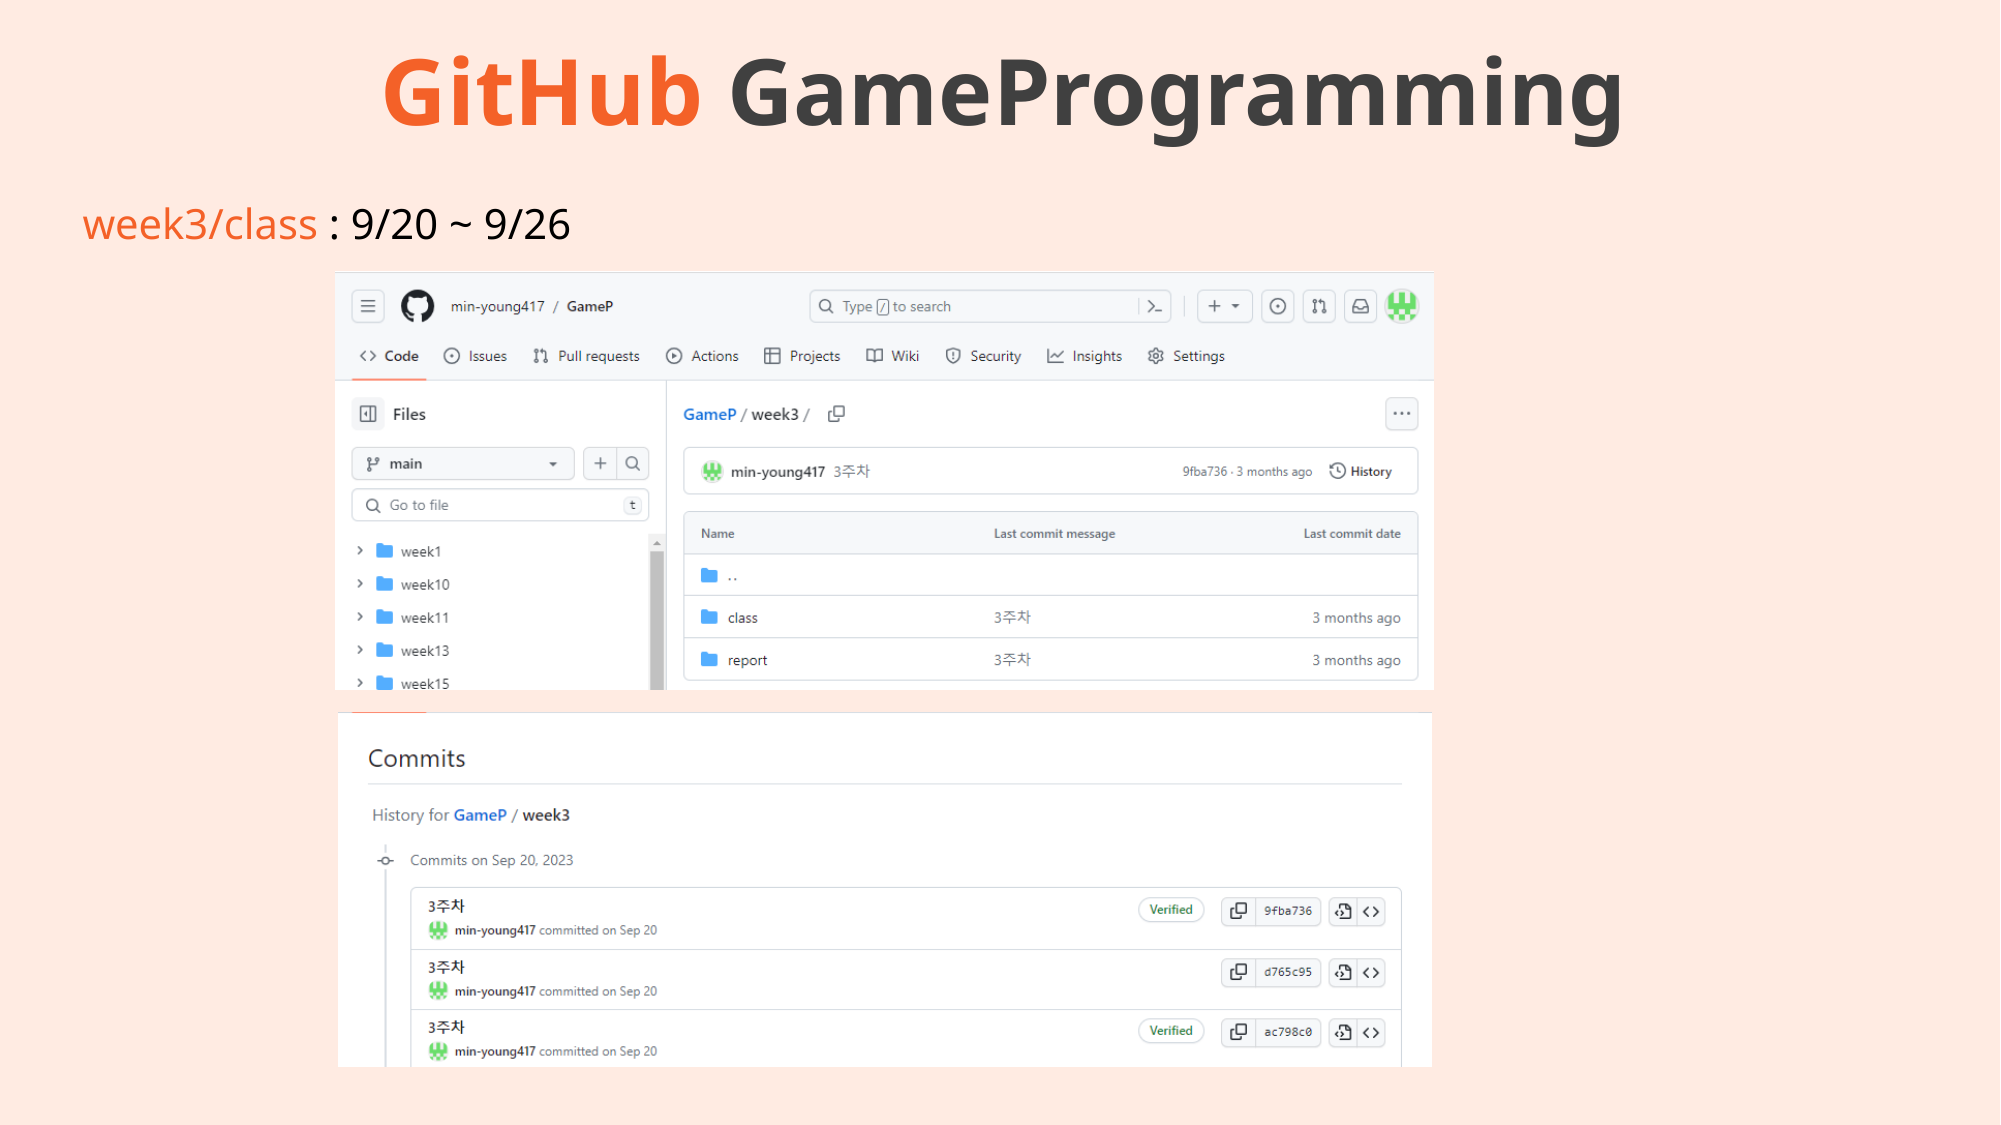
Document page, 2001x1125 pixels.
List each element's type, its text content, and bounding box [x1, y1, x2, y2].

text_box GitHub GameProgramming [366, 26, 1642, 152]
picture [338, 712, 1432, 1067]
text_box week3/class : 9/20 ~ 9/26 [67, 190, 1204, 255]
picture [335, 271, 1434, 690]
